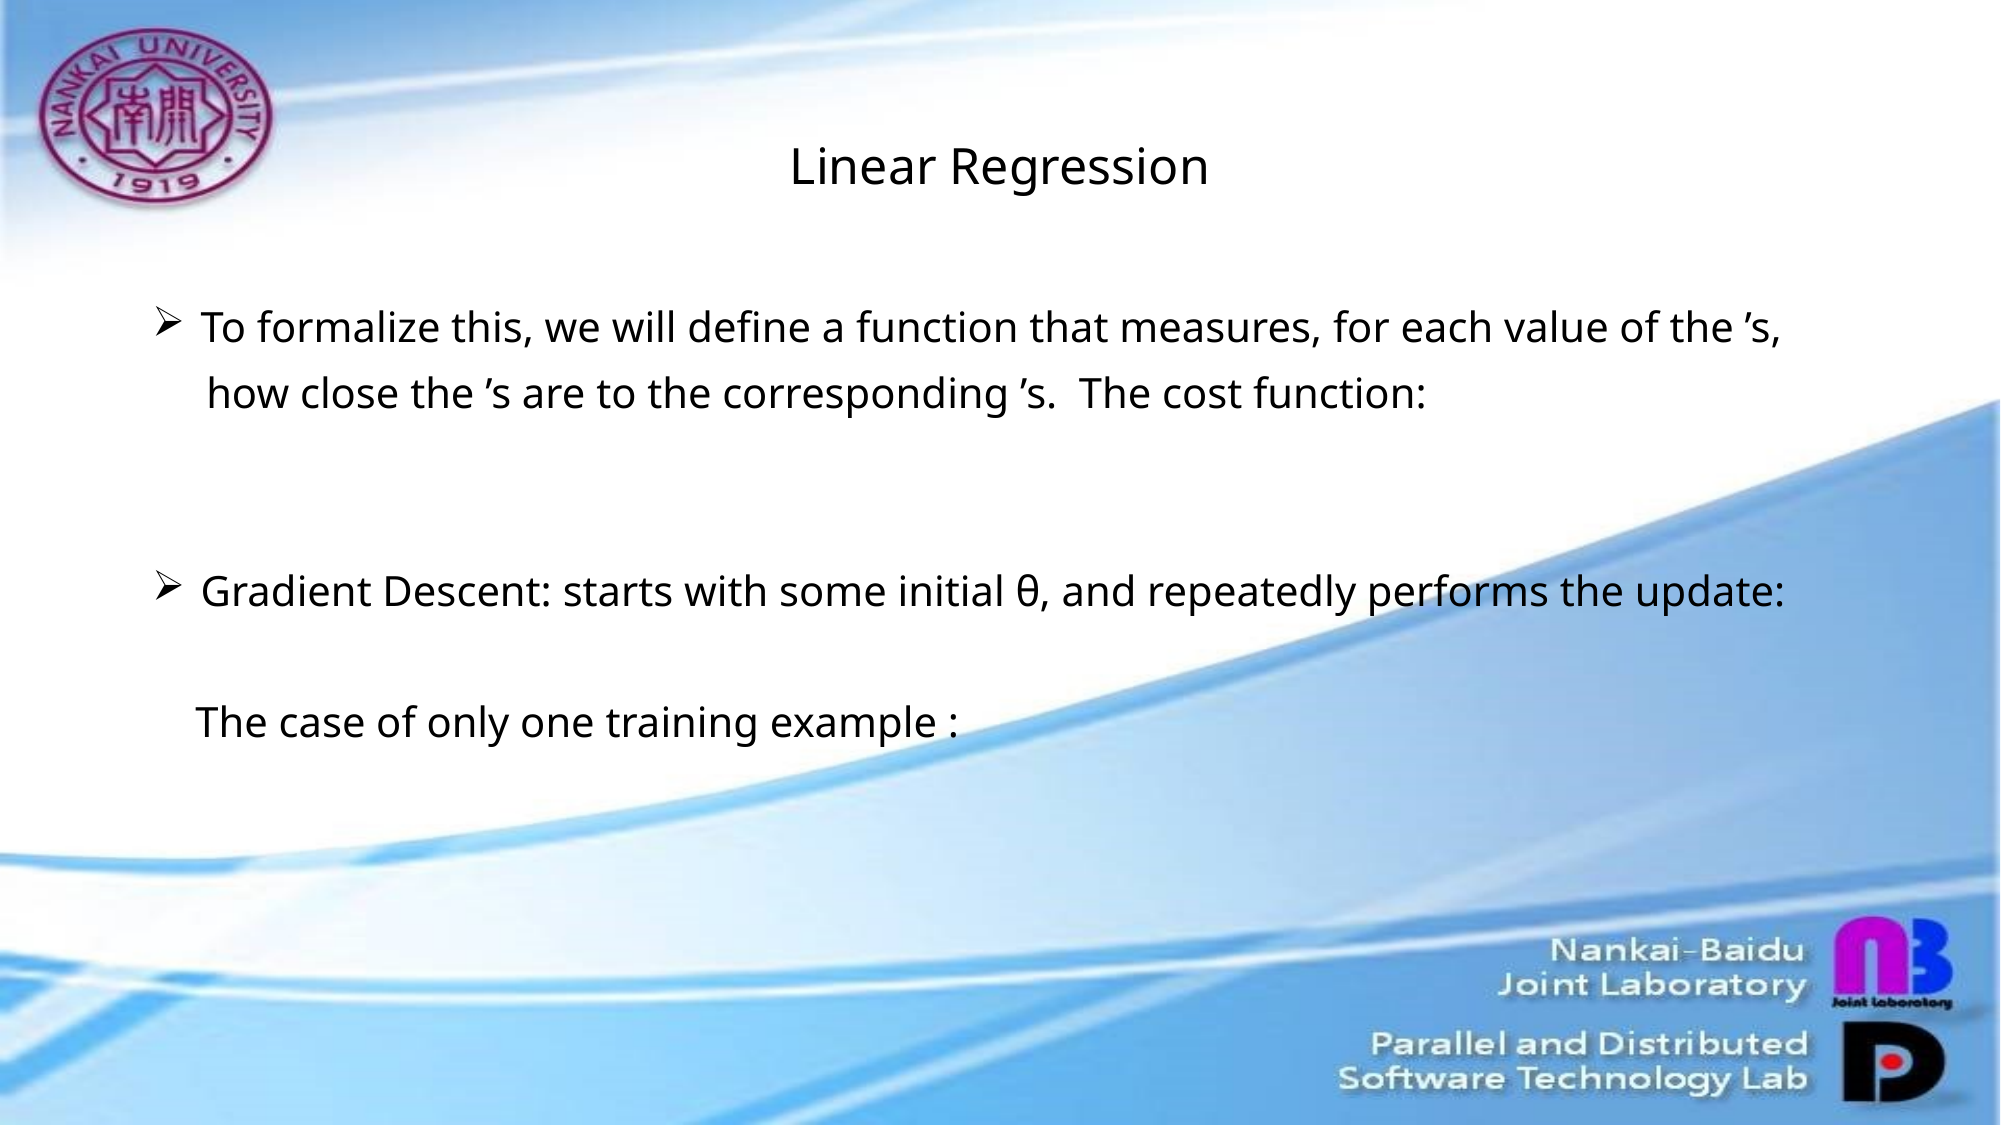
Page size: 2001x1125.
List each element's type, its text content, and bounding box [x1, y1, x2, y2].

picture [0, 0, 2001, 1125]
title Linear Regression [137, 59, 1863, 278]
